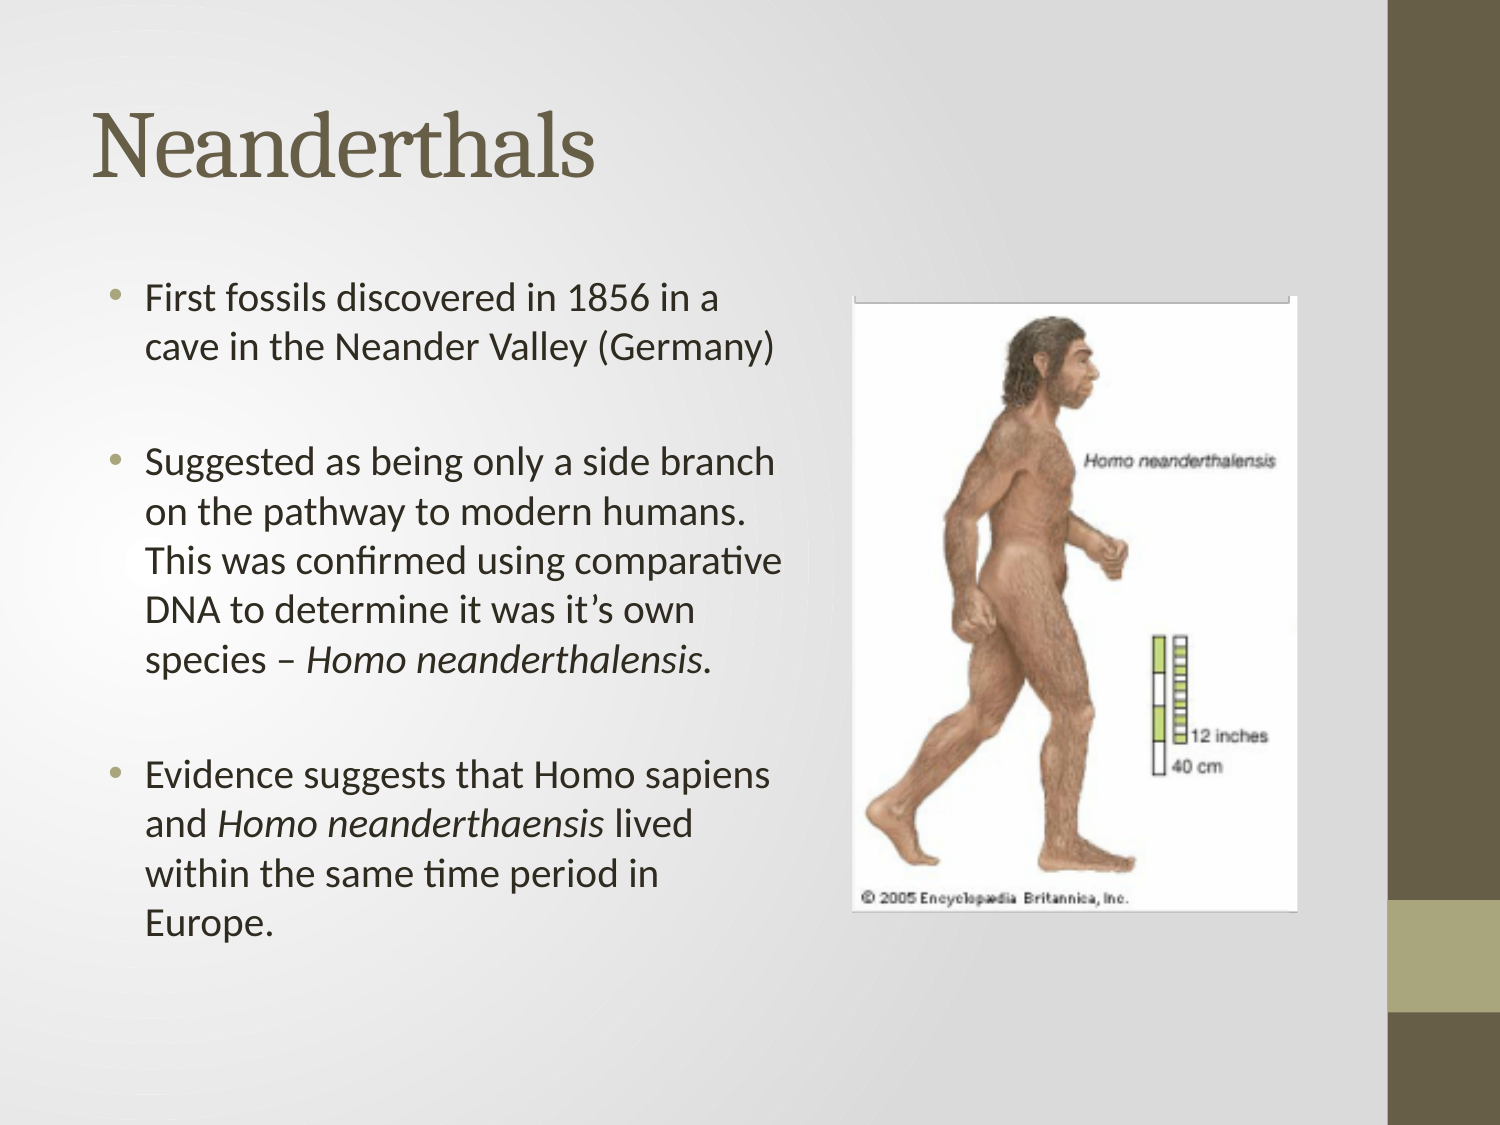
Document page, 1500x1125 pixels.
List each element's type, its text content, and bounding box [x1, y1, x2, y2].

title Neanderthals [75, 45, 1325, 233]
picture [851, 296, 1298, 916]
list First fossils discovered in 1856 in a cave in the Neander Valley (Germany) Suggested as being only a side branch on the pathway to modern humans. This was confirmed using comparative DNA to determine it was it’s own species – Homo neanderthalensis. Evidence suggests that Homo sapiens and Homo neanderthaensis lived within the same time period in Europe. [75, 262, 799, 1050]
